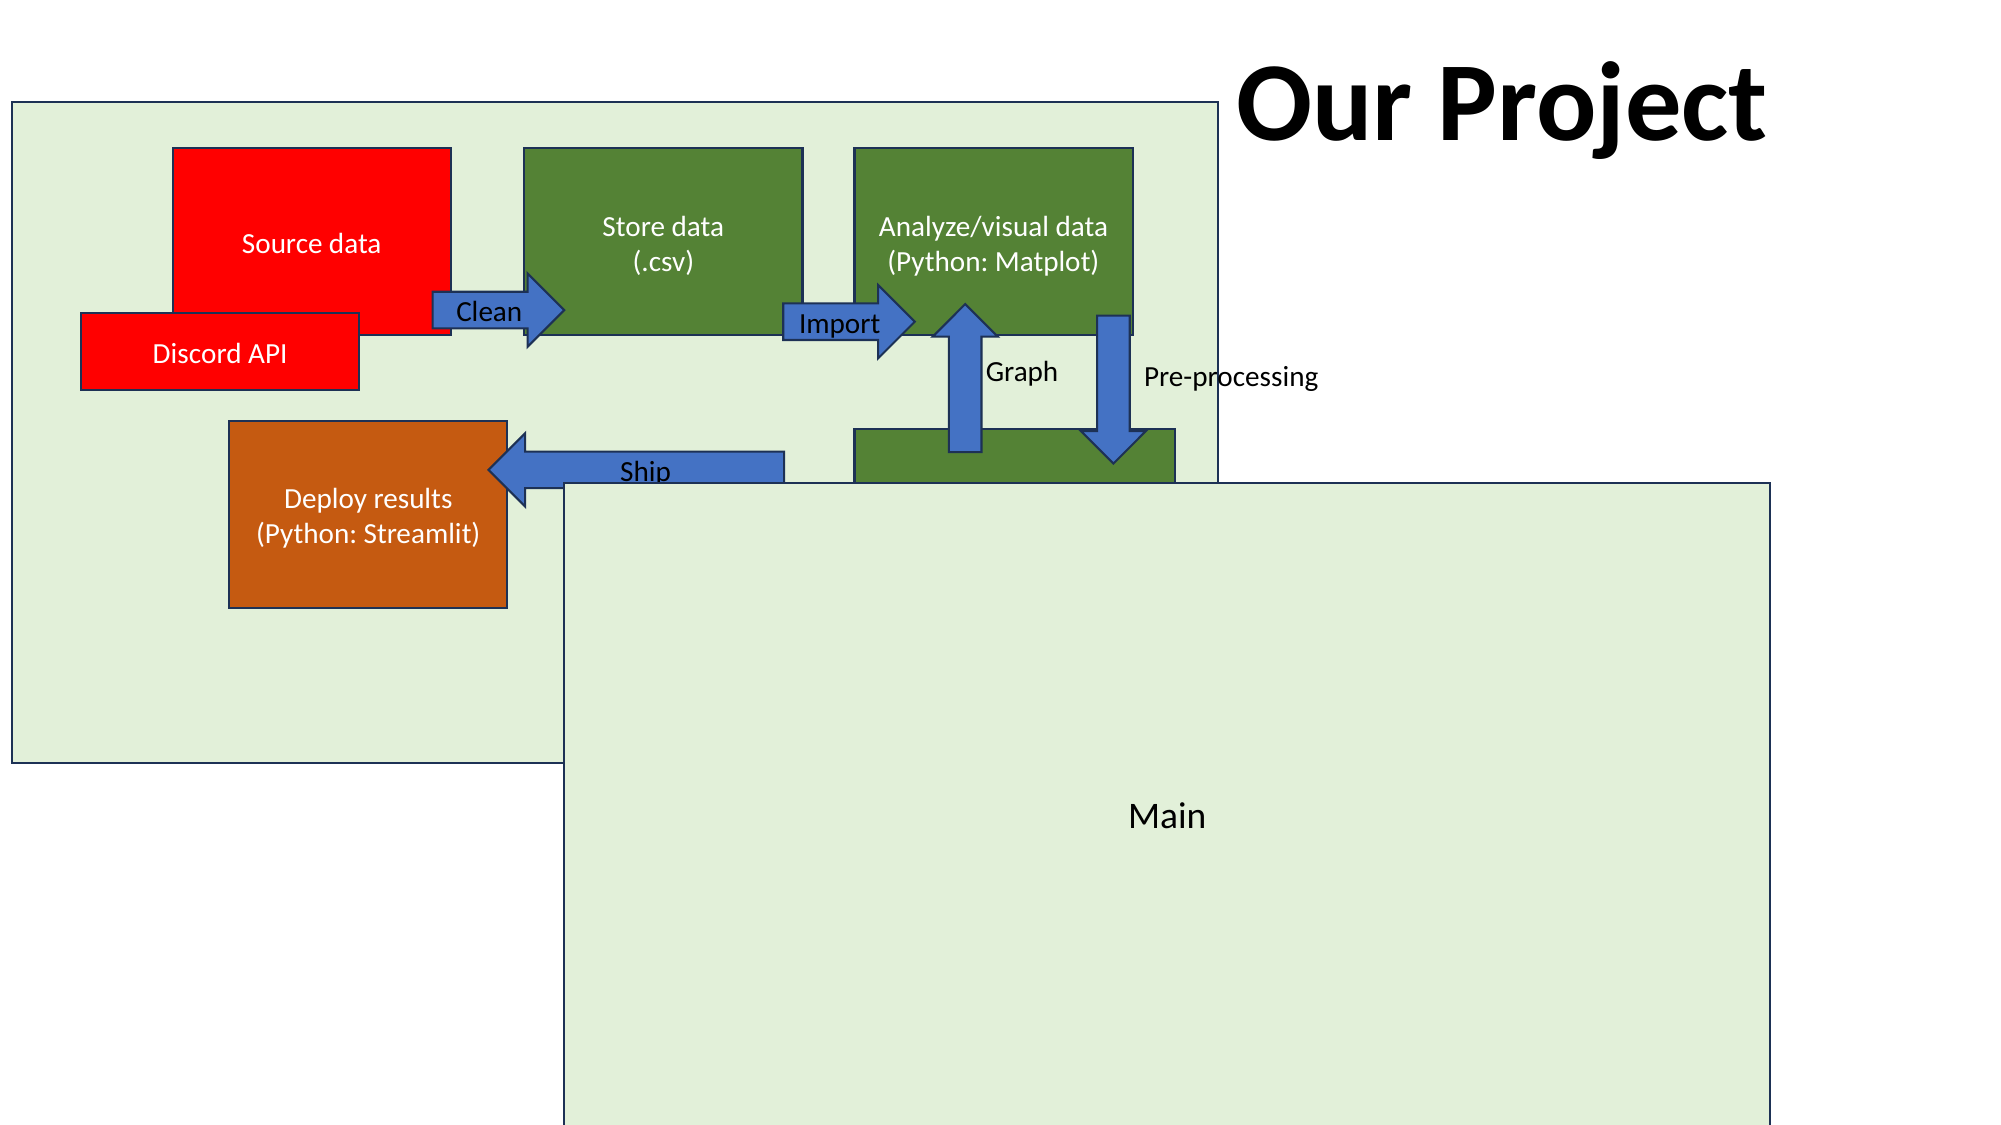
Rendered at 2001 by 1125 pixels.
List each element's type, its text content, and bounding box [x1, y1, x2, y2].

text_box Graph [964, 345, 1080, 395]
text_box Our Project [1220, 19, 1784, 170]
text_box [930, 302, 1001, 454]
text_box Ship [487, 430, 786, 510]
text_box Deploy results (Python: Streamlit) [228, 420, 508, 609]
text_box Main [563, 482, 1771, 1125]
text_box [1078, 314, 1149, 466]
text_box Source data [172, 147, 452, 336]
text_box Pre-processing [1123, 350, 1339, 400]
text_box Model data (Python: Scikit-Learn) [853, 428, 1176, 482]
text_box Store data (.csv) [523, 147, 804, 336]
text_box [11, 101, 1219, 764]
text_box Clean [431, 270, 566, 350]
text_box Analyze/visual data (Python: Matplot) [853, 147, 1134, 336]
text_box Discord API [80, 312, 360, 391]
text_box Import [782, 282, 917, 361]
